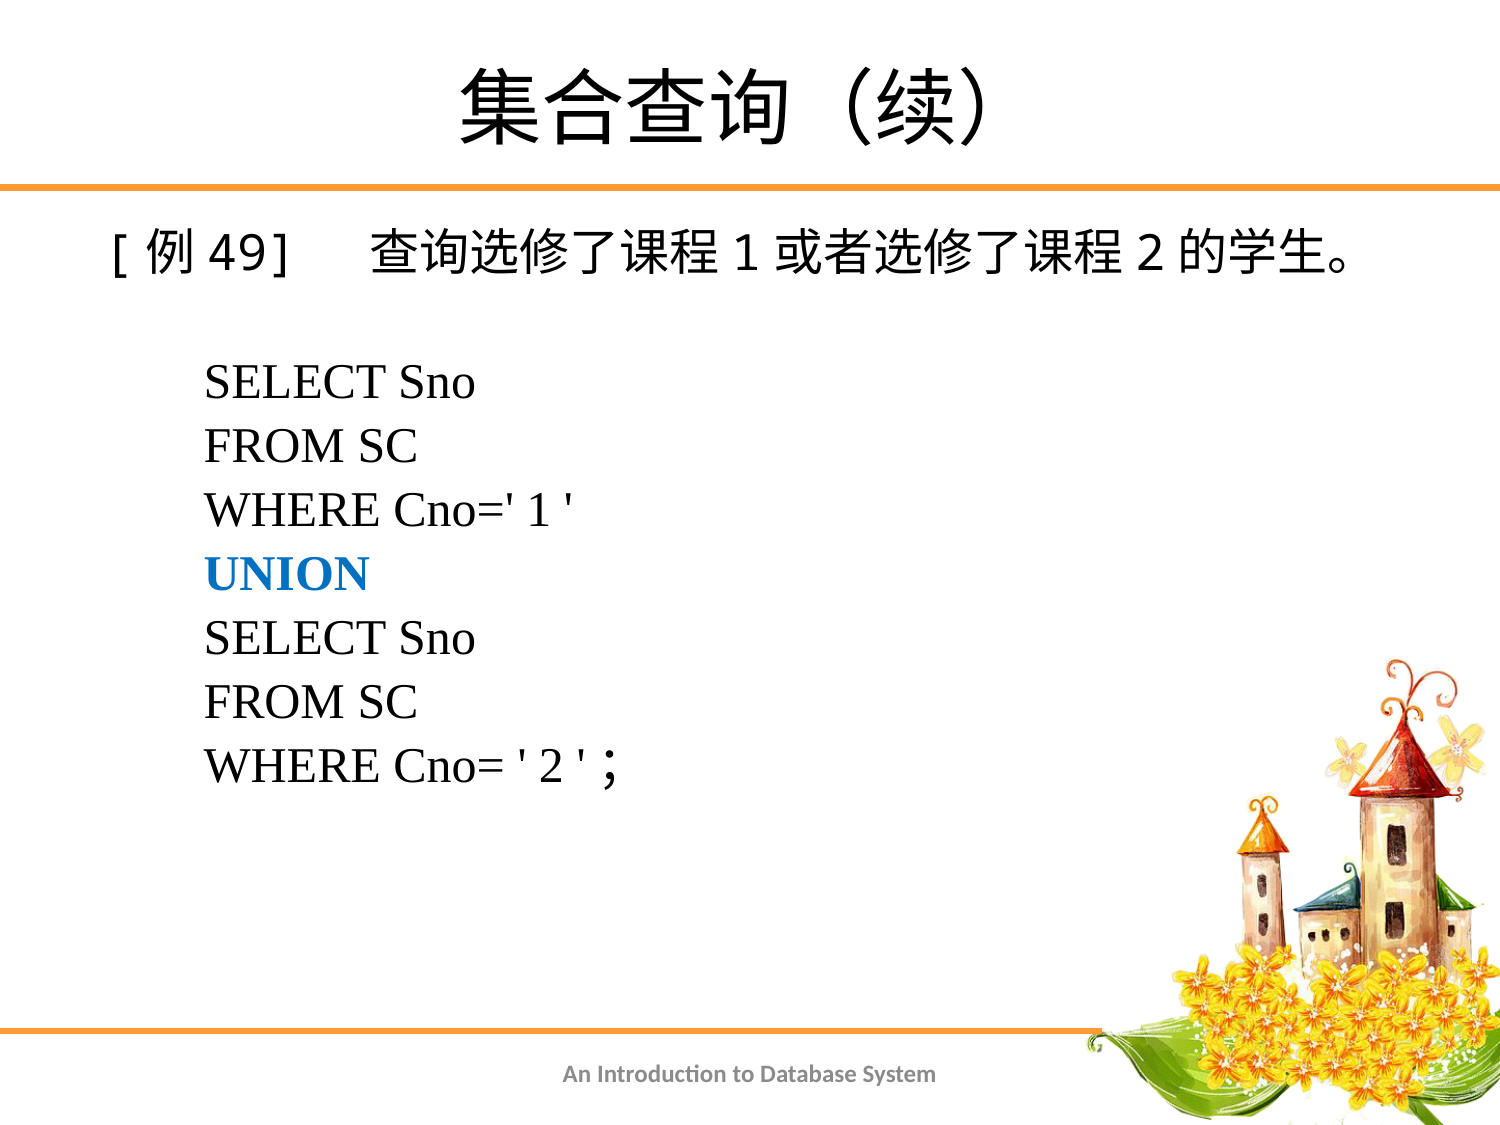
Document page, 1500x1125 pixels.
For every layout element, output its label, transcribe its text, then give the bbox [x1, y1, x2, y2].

footer An Introduction to Database System [512, 1042, 988, 1103]
picture [437, 328, 1500, 1125]
list [例49] 查询选修了课程1或者选修了课程2的学生。 SELECT Sno FROM SC WHERE Cno=' 1 ' UNION SELECT Sno FROM SC WHERE Cno= ' 2 '； [88, 220, 1401, 895]
title 集合查询（续） [75, 11, 1425, 200]
